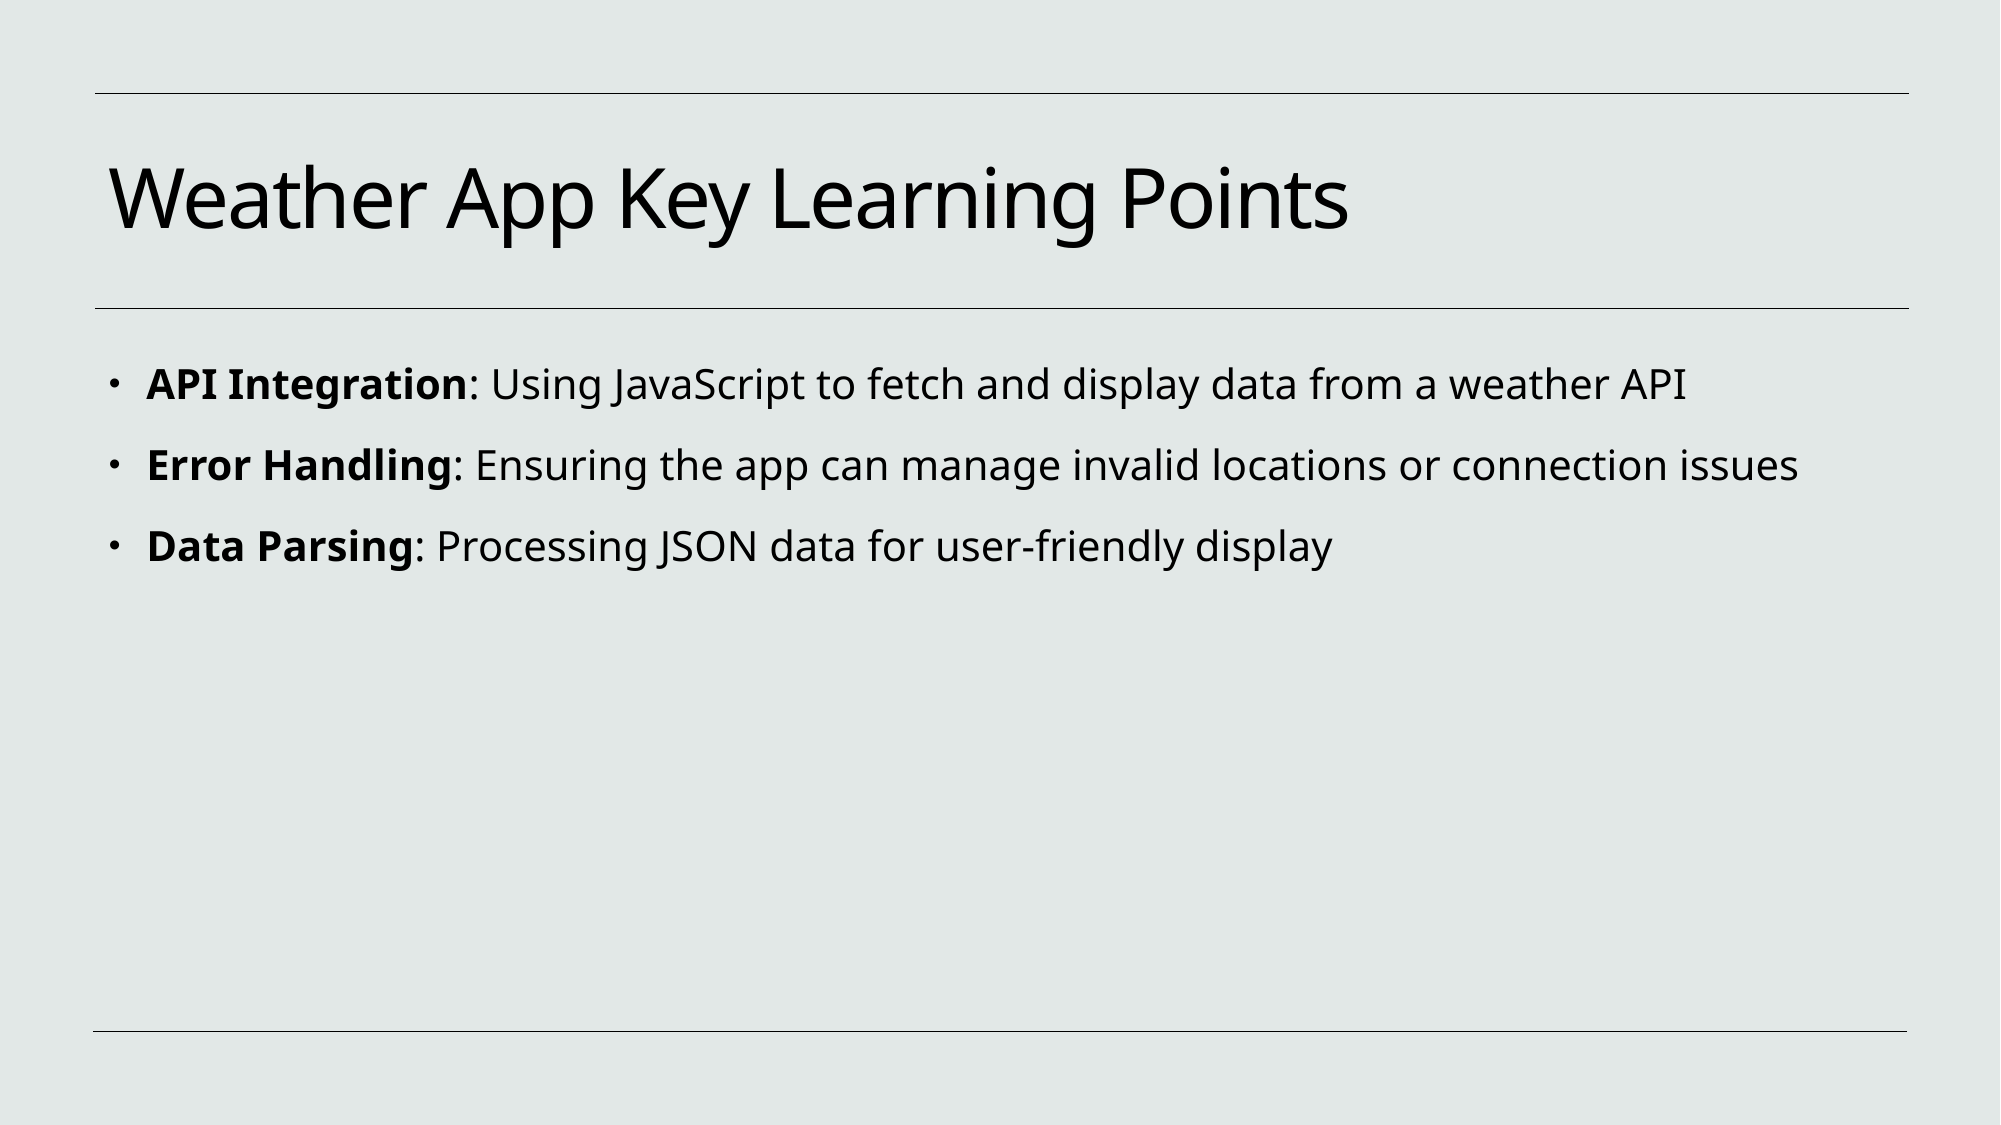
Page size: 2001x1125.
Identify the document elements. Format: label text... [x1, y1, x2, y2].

list API Integration: Using JavaScript to fetch and display data from a weather API Error Handling: Ensuring the app can manage invalid locations or connection issues Data Parsing: Processing JSON data for user-friendly display [93, 340, 1908, 983]
title Weather App Key Learning Points [93, 113, 1907, 291]
